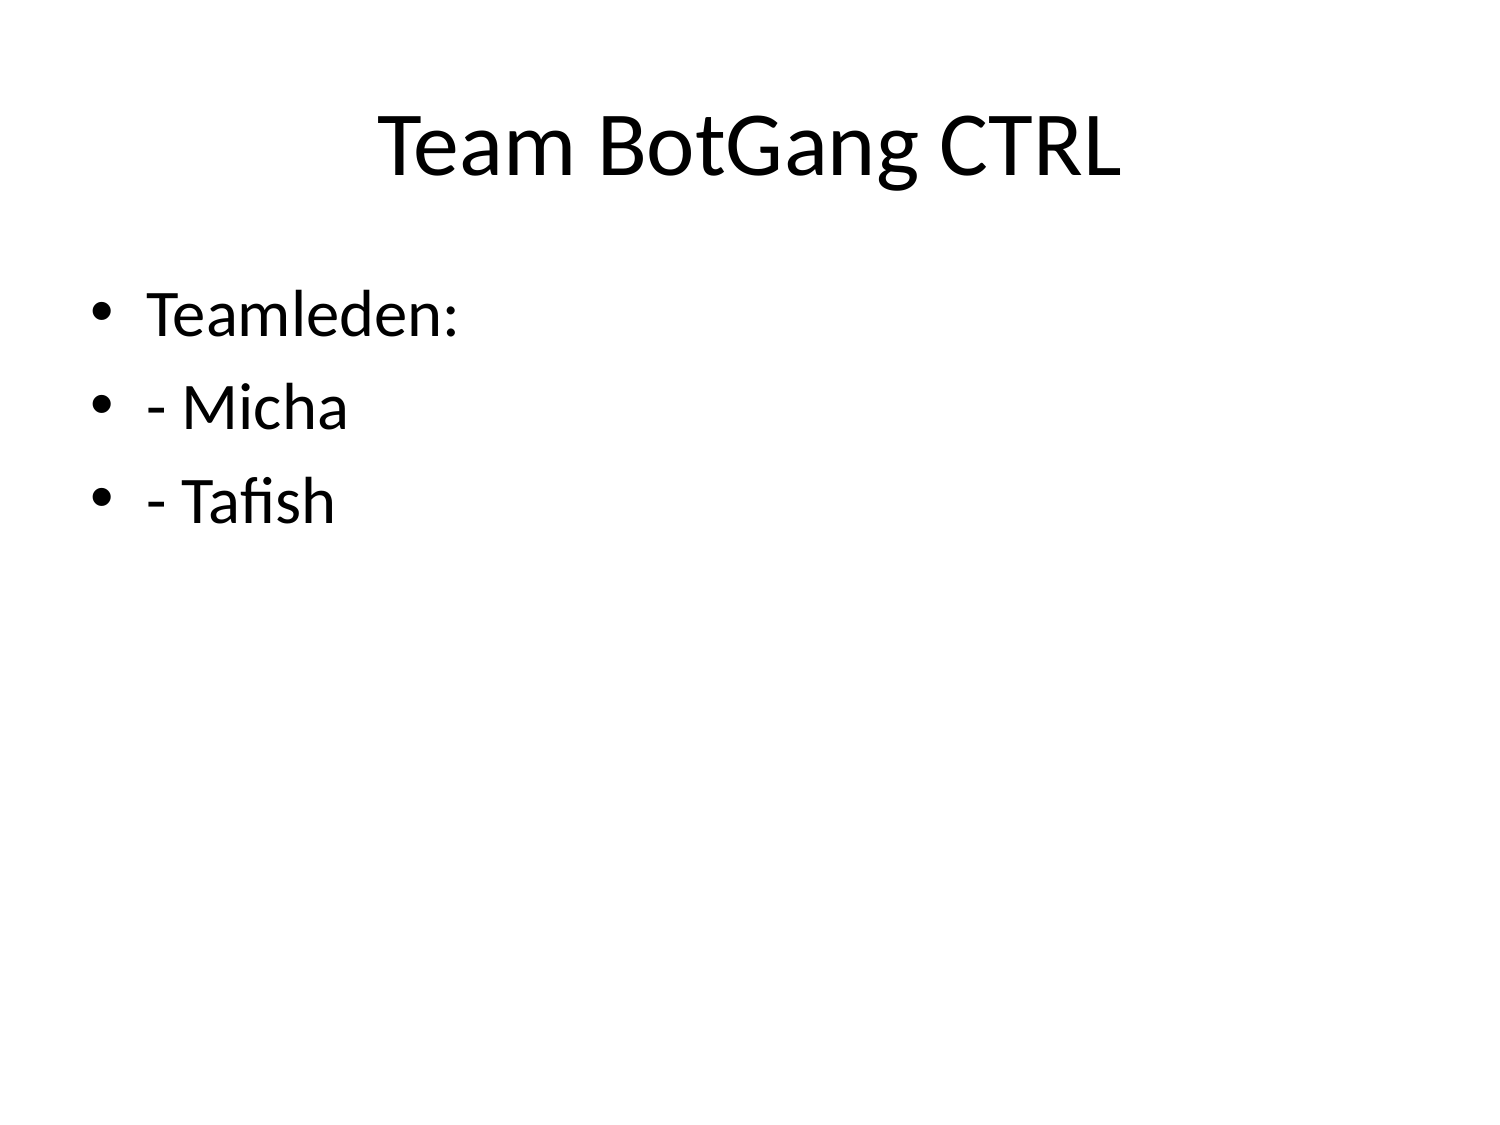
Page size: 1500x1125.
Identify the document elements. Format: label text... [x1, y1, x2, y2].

list Teamleden: - Micha - Tafish [75, 262, 1425, 1005]
title Team BotGang CTRL [75, 45, 1425, 233]
